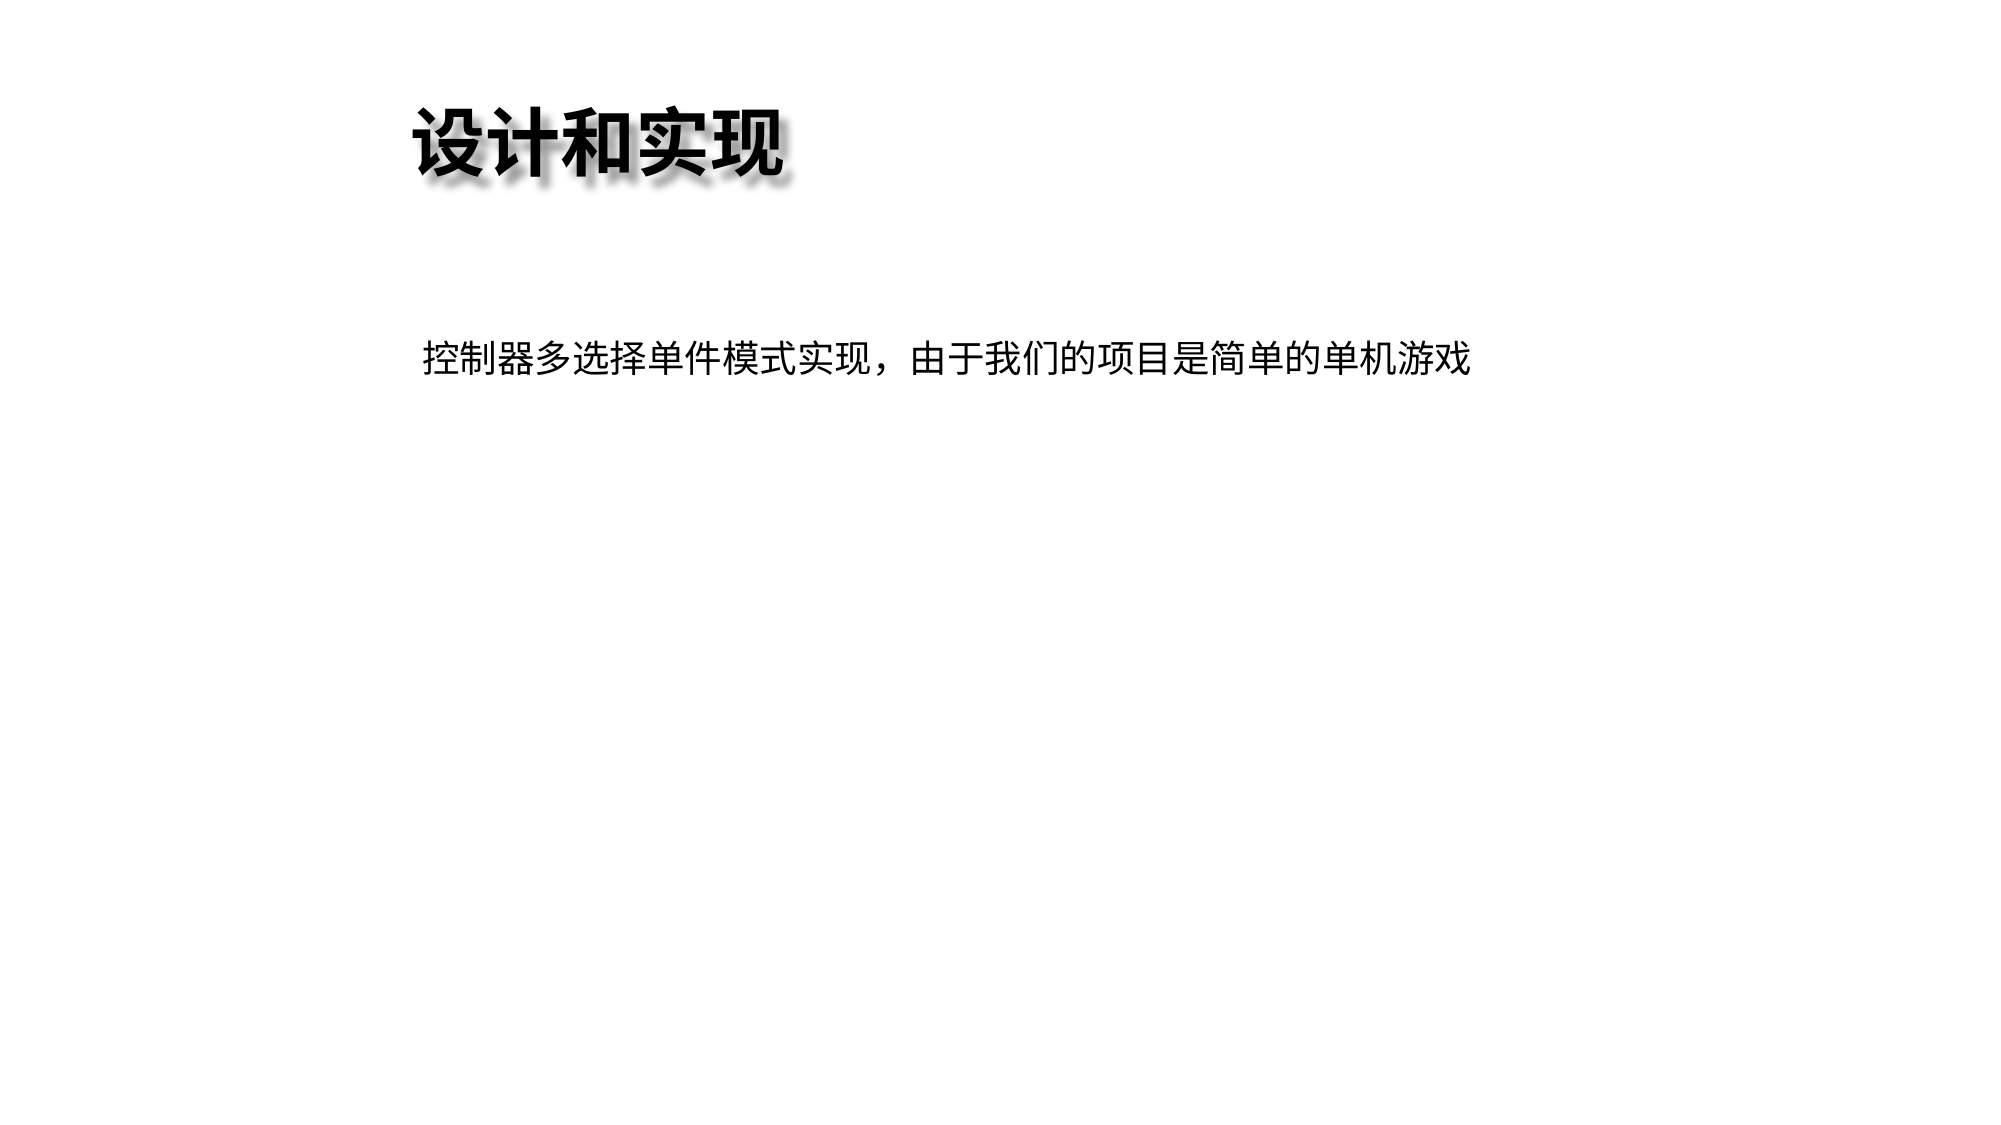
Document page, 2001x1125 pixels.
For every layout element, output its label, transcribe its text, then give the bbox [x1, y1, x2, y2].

subtitle 设计和实现 [146, 98, 1050, 214]
text_box 控制器多选择单件模式实现，由于我们的项目是简单的单机游戏 [407, 327, 1488, 388]
